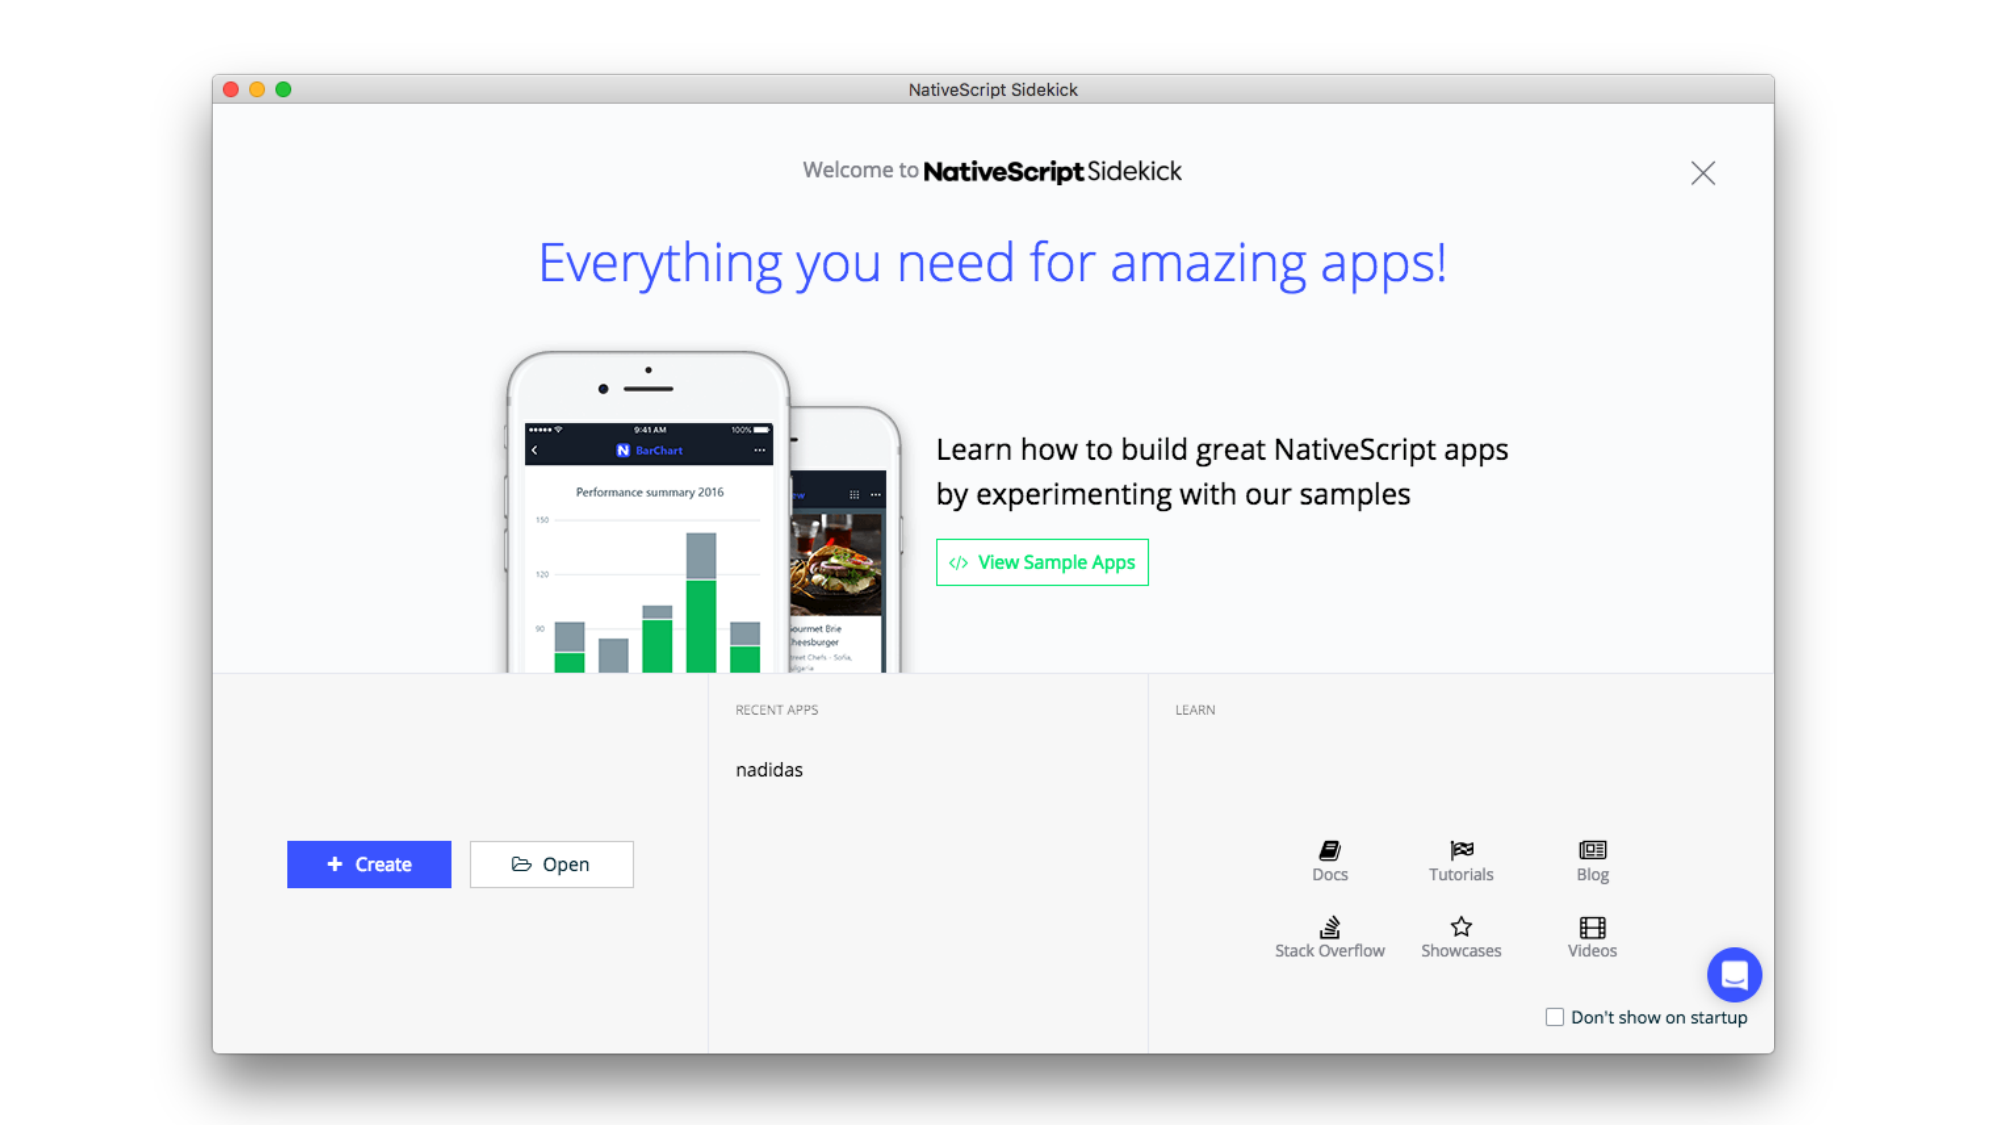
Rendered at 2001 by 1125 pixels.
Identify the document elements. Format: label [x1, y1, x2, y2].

picture [139, 33, 1848, 1125]
